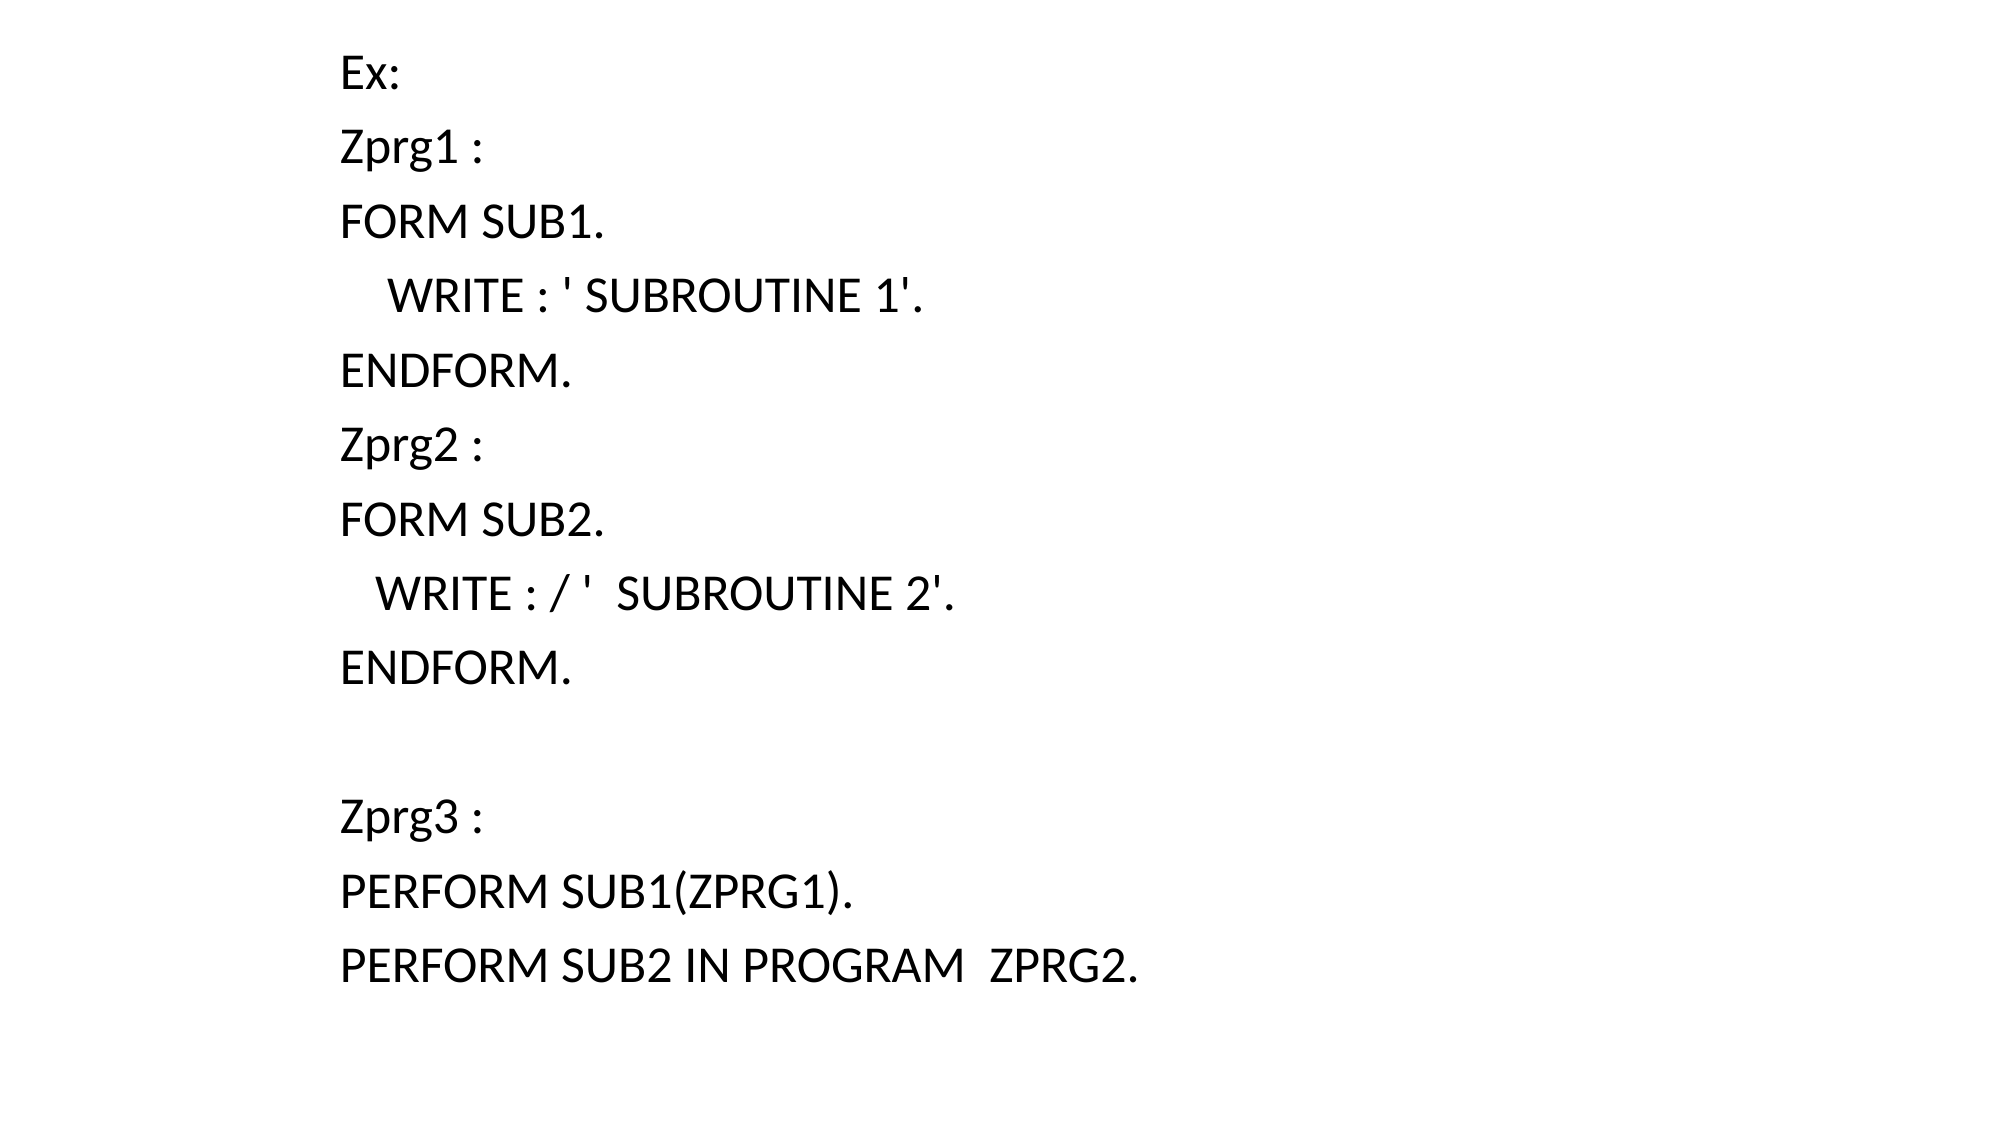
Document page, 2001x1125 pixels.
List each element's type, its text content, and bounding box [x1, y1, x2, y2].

list Ex: Zprg1 : FORM SUB1. WRITE : ' SUBROUTINE 1'. ENDFORM. Zprg2 : FORM SUB2. WRITE : / ' SUBROUTINE 2'. ENDFORM. Zprg3 : PERFORM SUB1(ZPRG1). PERFORM SUB2 IN PROGRAM ZPRG2. [324, 37, 1675, 1005]
